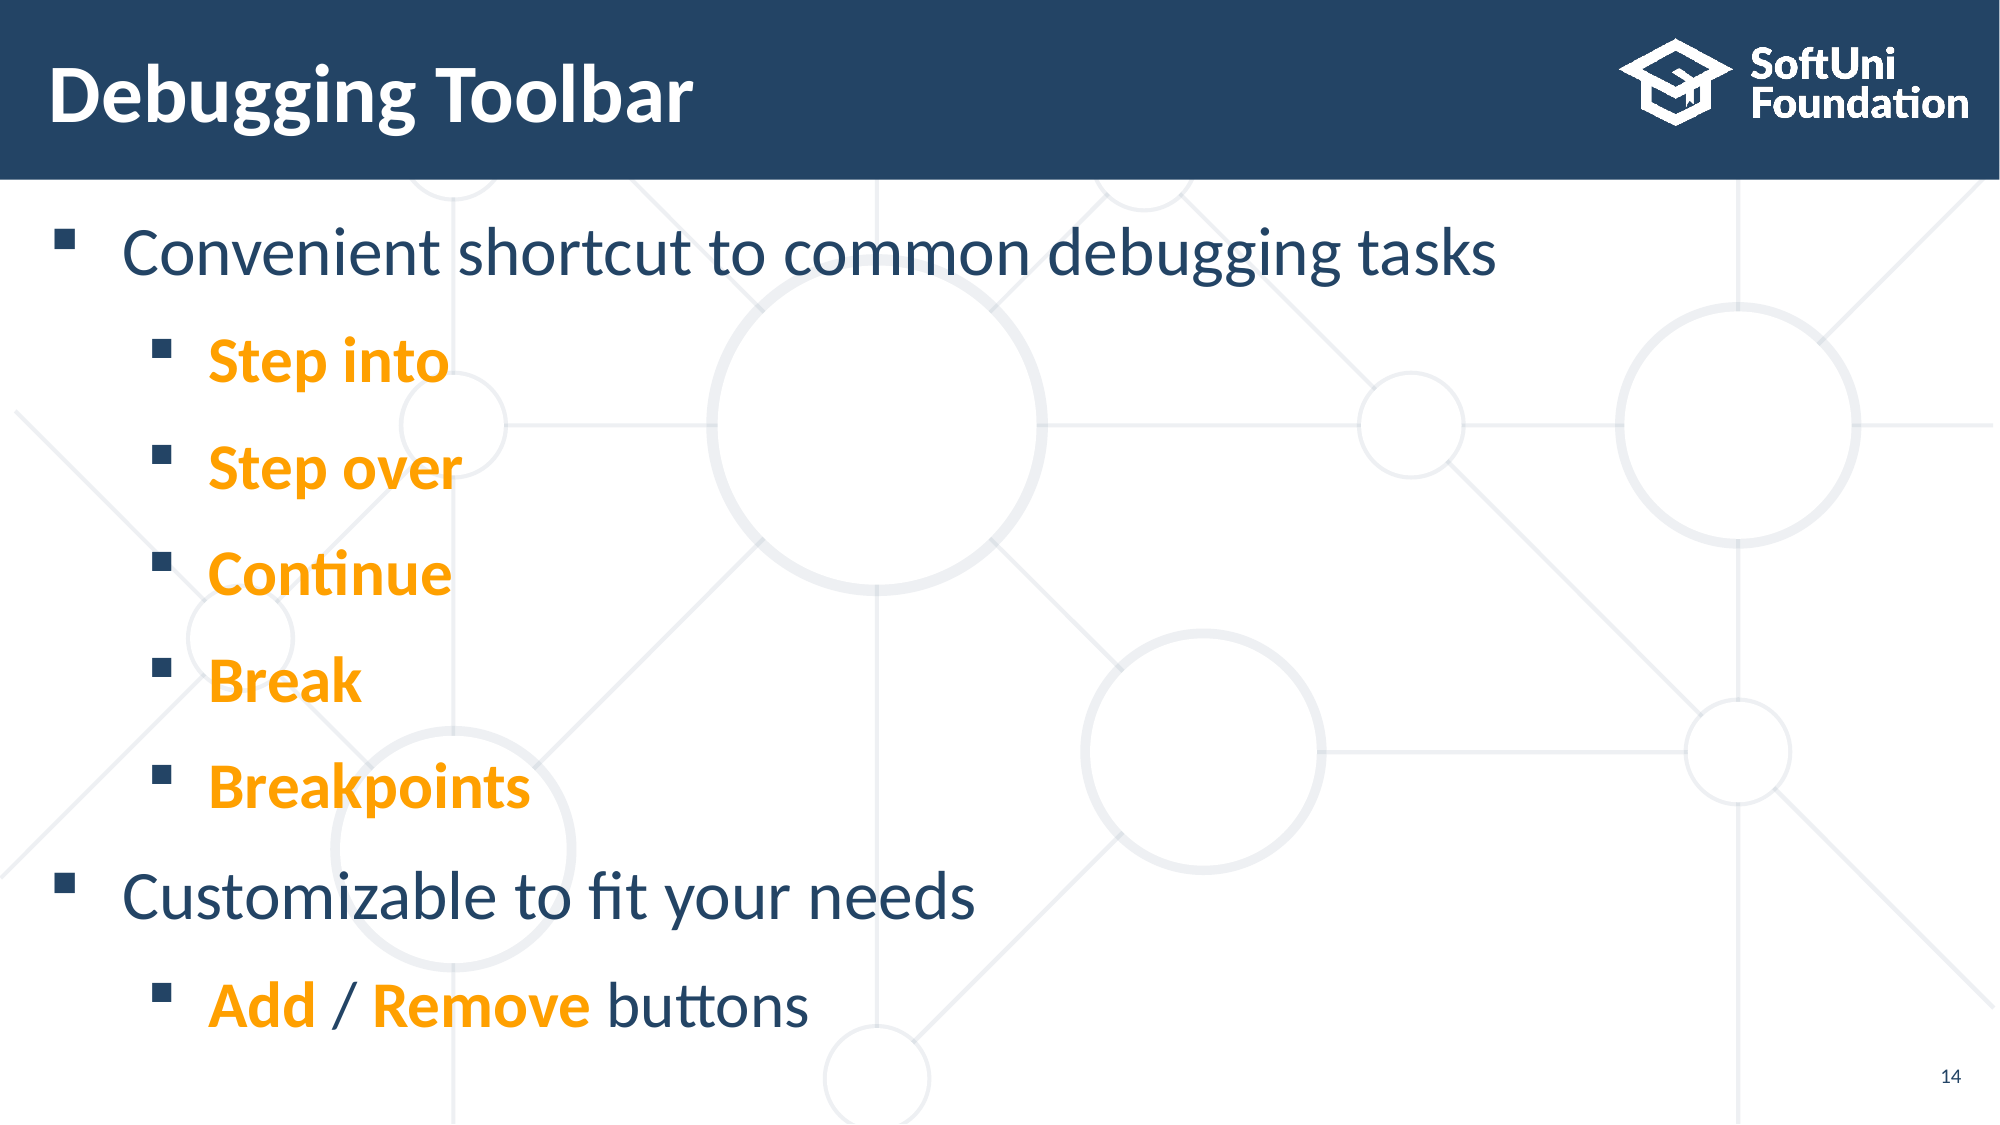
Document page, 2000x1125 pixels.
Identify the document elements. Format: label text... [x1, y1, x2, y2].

list Convenient shortcut to common debugging tasks Step into Step over Continue Break Breakpoints Customizable to fit your needs Add / Remove buttons [31, 196, 1970, 1050]
slide_number 14 [1896, 1049, 1968, 1101]
title Debugging Toolbar [31, 16, 1591, 162]
picture [1618, 38, 1968, 126]
